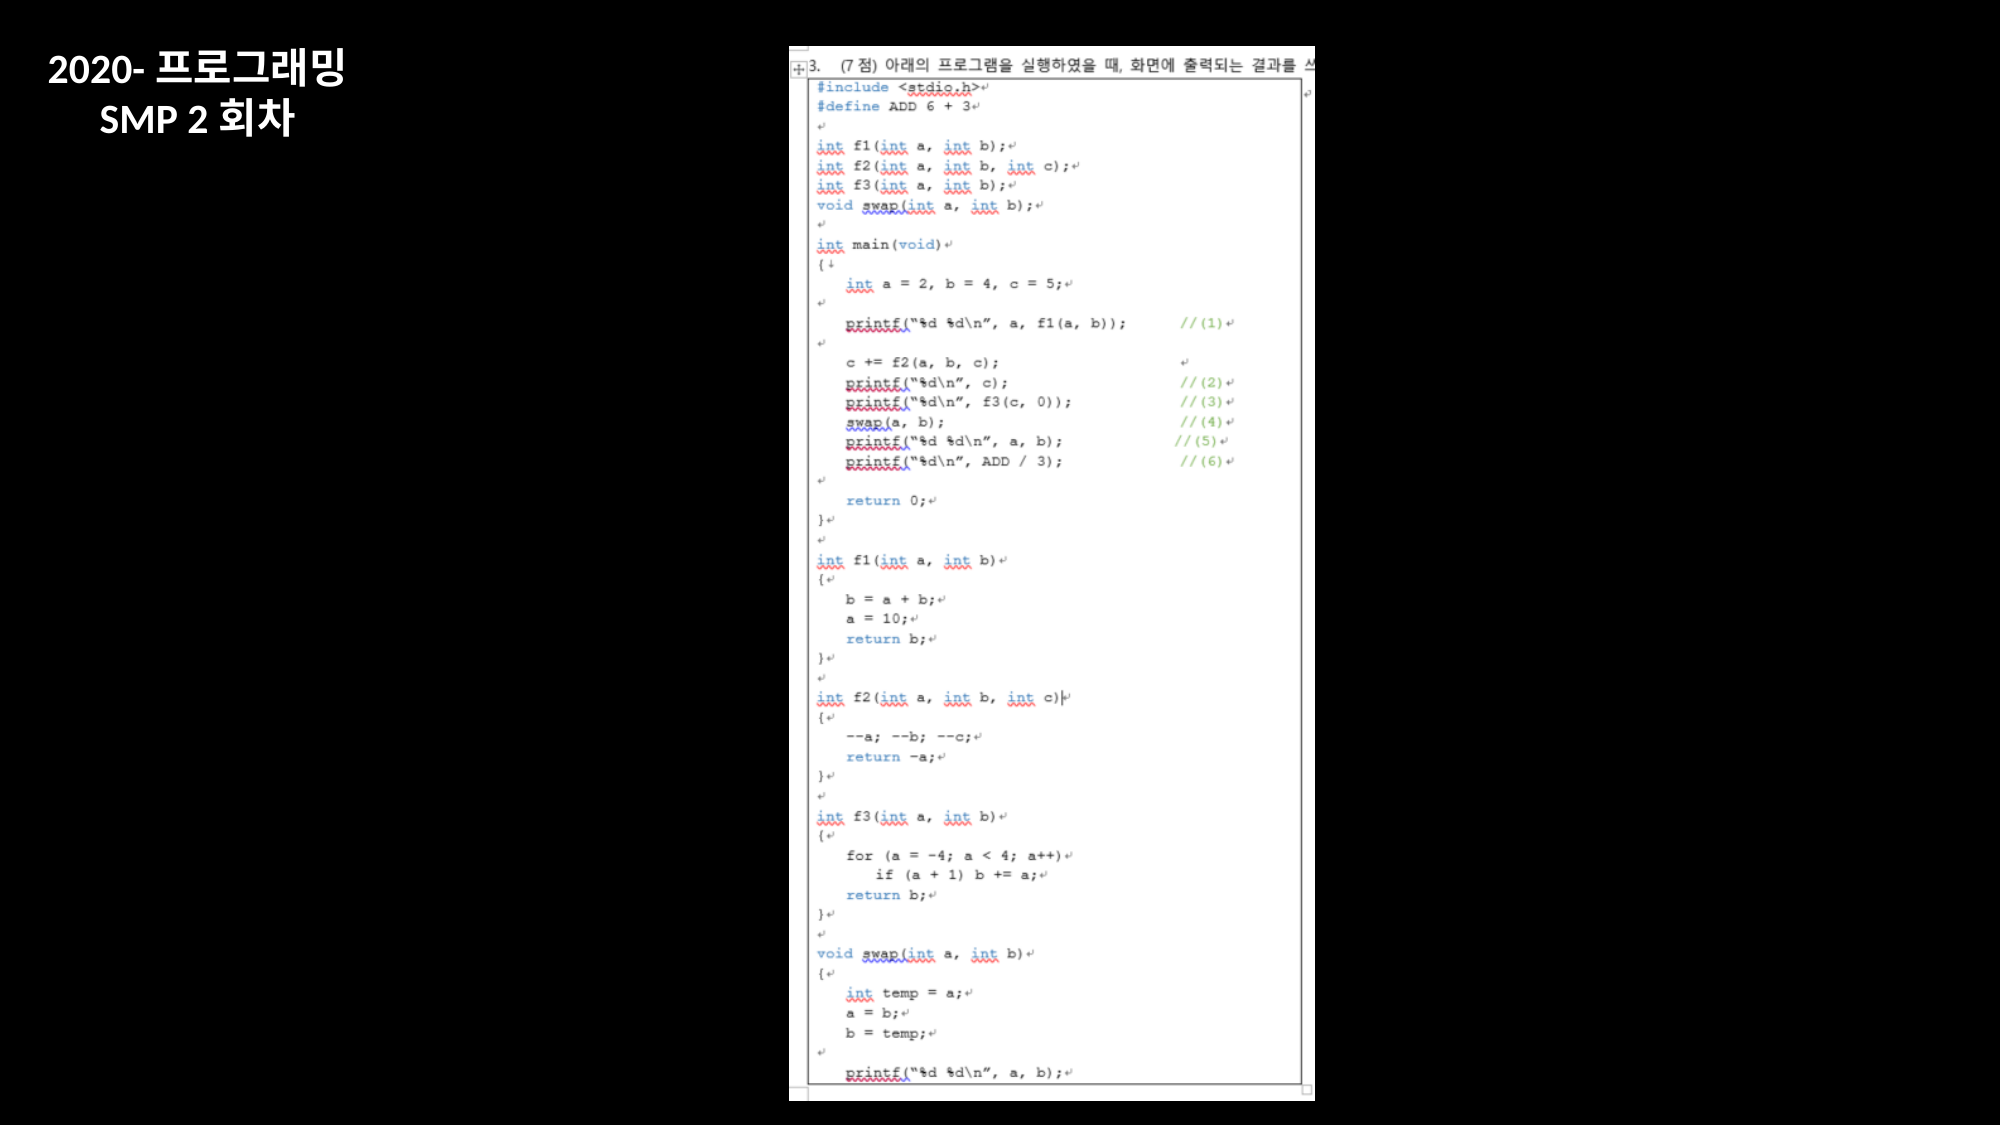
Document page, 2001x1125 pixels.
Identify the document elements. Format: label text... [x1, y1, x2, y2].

text_box 2020-프로그래밍 SMP 2회차 [0, 34, 698, 150]
picture [789, 46, 1315, 1101]
